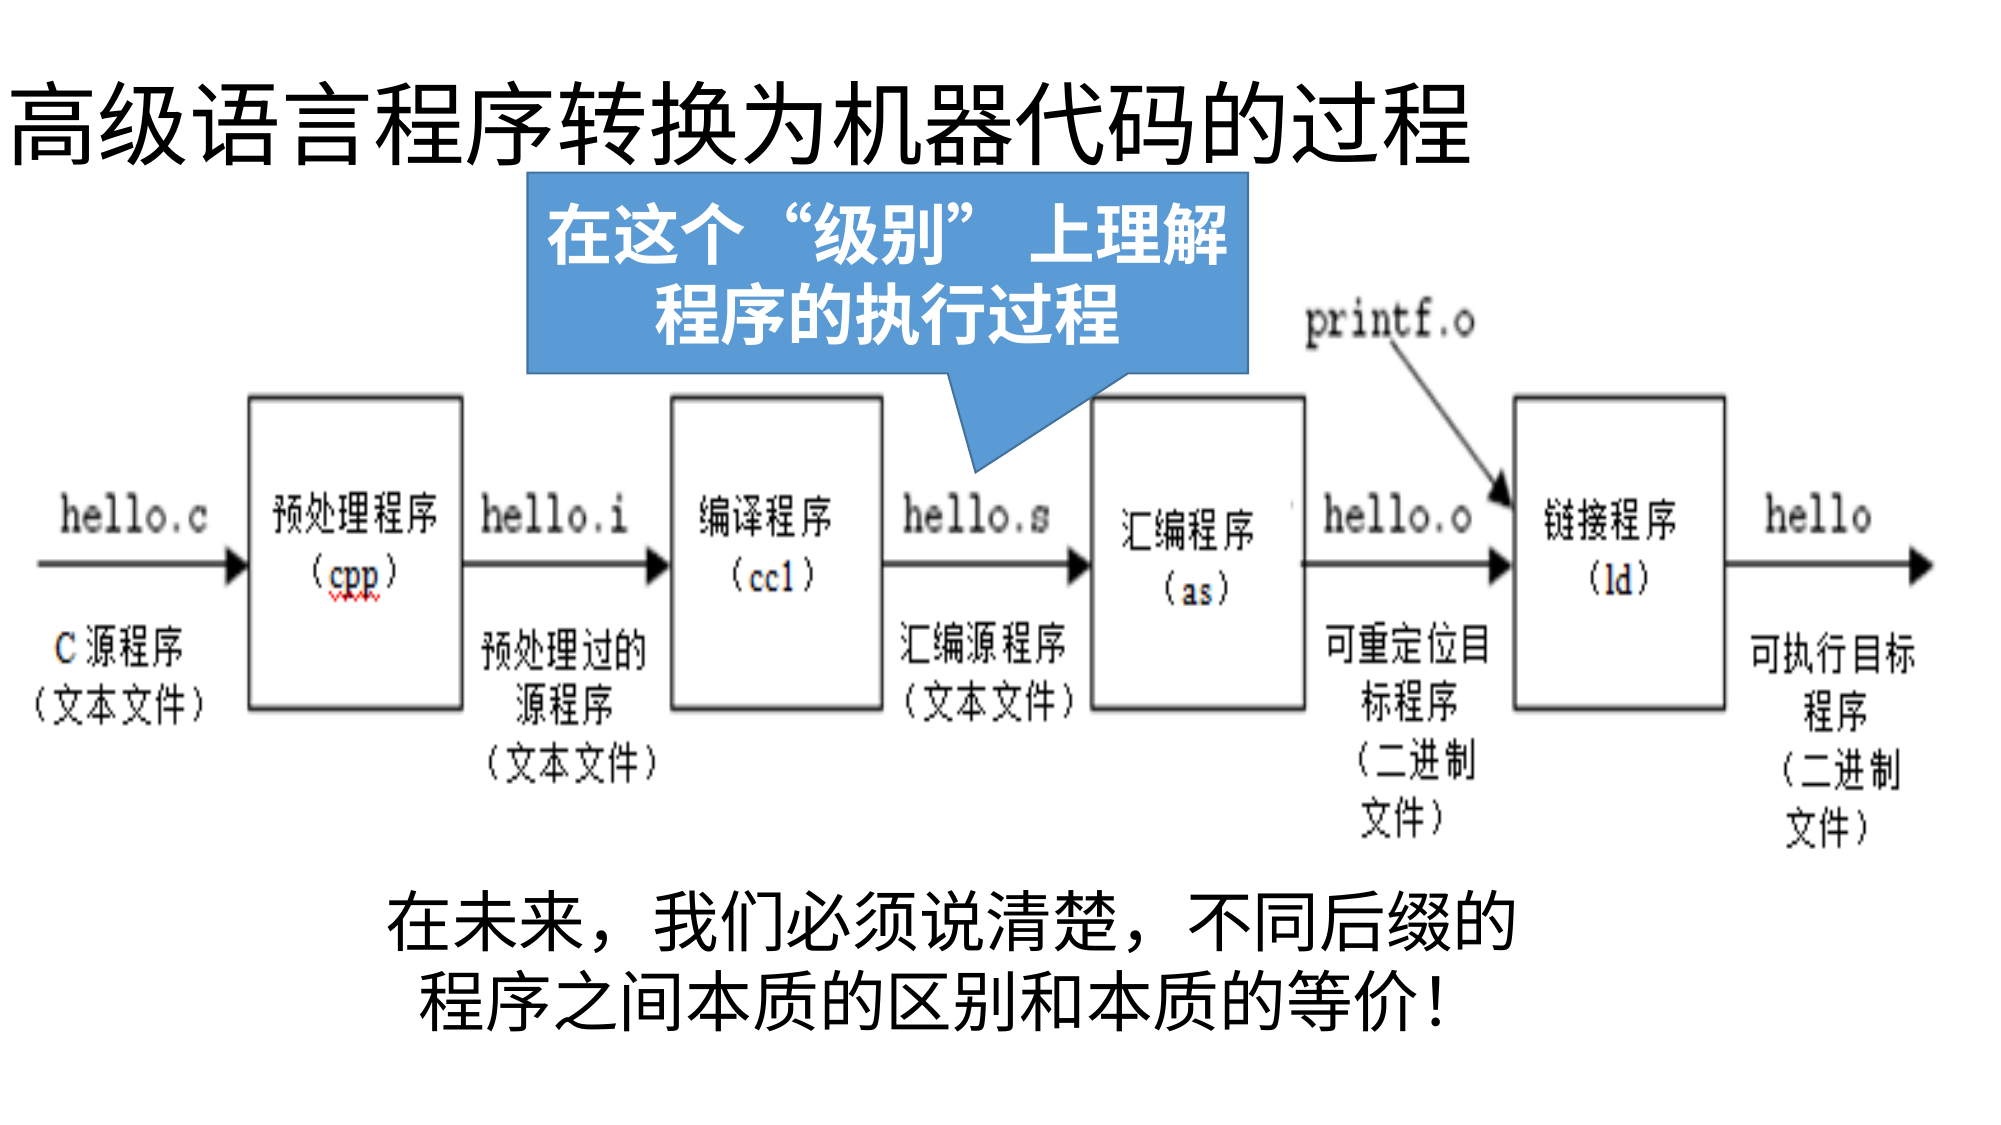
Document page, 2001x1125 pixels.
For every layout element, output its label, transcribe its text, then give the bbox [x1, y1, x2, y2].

text_box 在这个“级别” 上理解程序的执行过程 [526, 171, 1250, 250]
text_box 在未来，我们必须说清楚，不同后缀的程序之间本质的区别和本质的等价！ [338, 873, 1567, 1048]
title 高级语言程序转换为机器代码的过程 [0, 13, 1638, 224]
picture [4, 250, 1981, 873]
